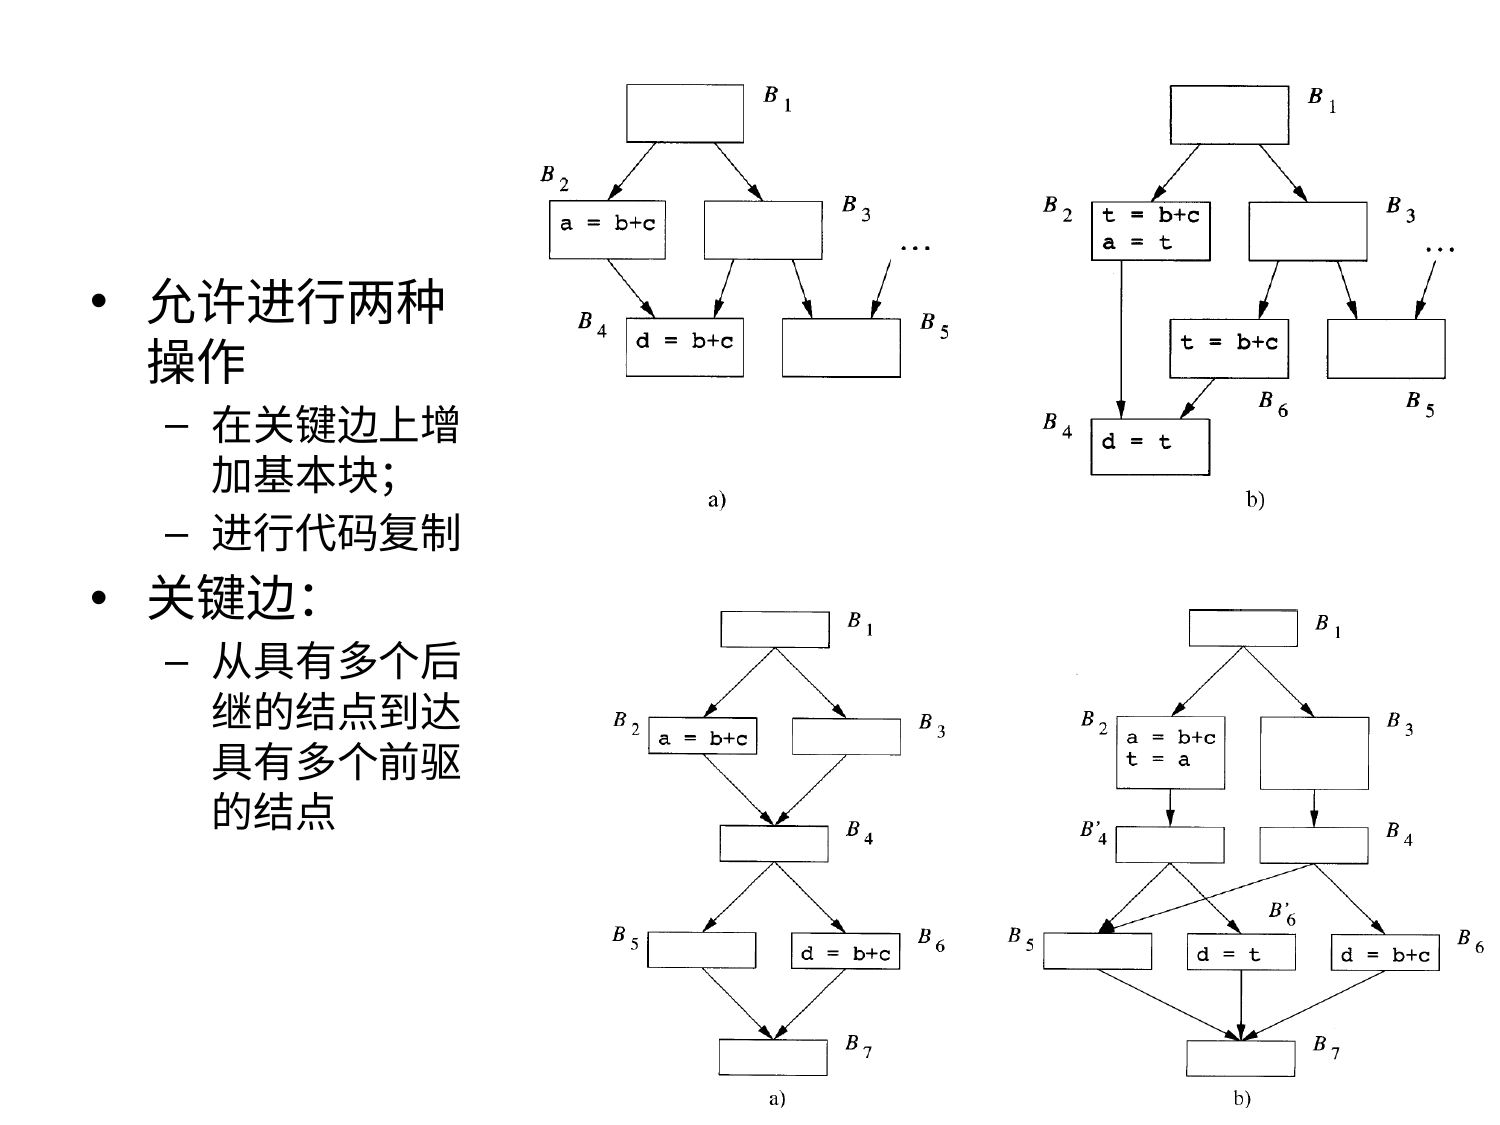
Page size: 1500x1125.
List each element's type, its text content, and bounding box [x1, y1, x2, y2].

list 允许进行两种操作 在关键边上增加基本块； 进行代码复制 关键边： 从具有多个后继的结点到达具有多个前驱的结点 [75, 262, 493, 1005]
picture [597, 596, 1500, 1125]
picture [527, 58, 1458, 524]
